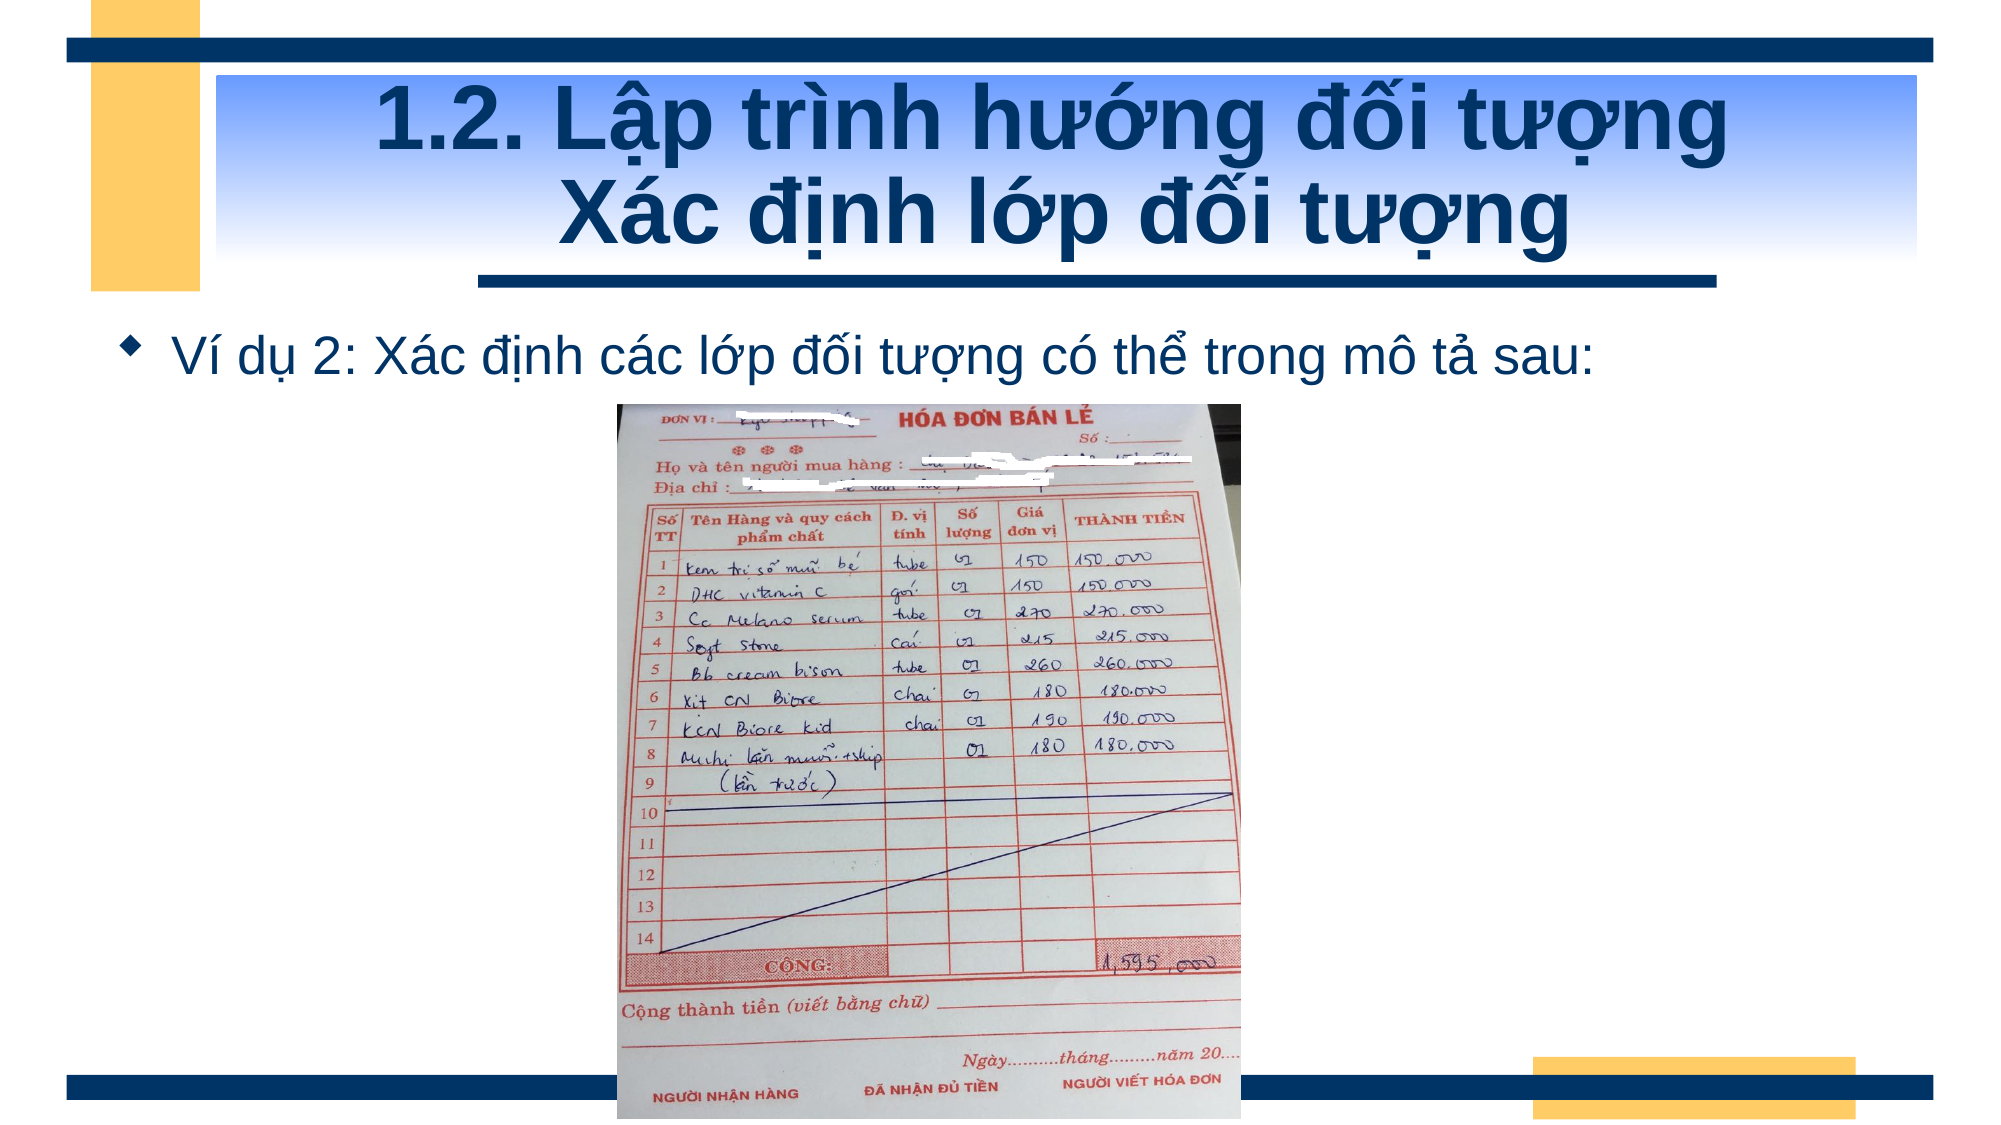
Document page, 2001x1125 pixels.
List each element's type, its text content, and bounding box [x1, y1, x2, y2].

list Ví dụ 2: Xác định các lớp đối tượng có thể trong mô tả sau: [99, 312, 1900, 1050]
title 1.2. Lập trình hướng đối tượng Xác định lớp đối tượng [216, 75, 1917, 263]
picture [617, 404, 1241, 1119]
